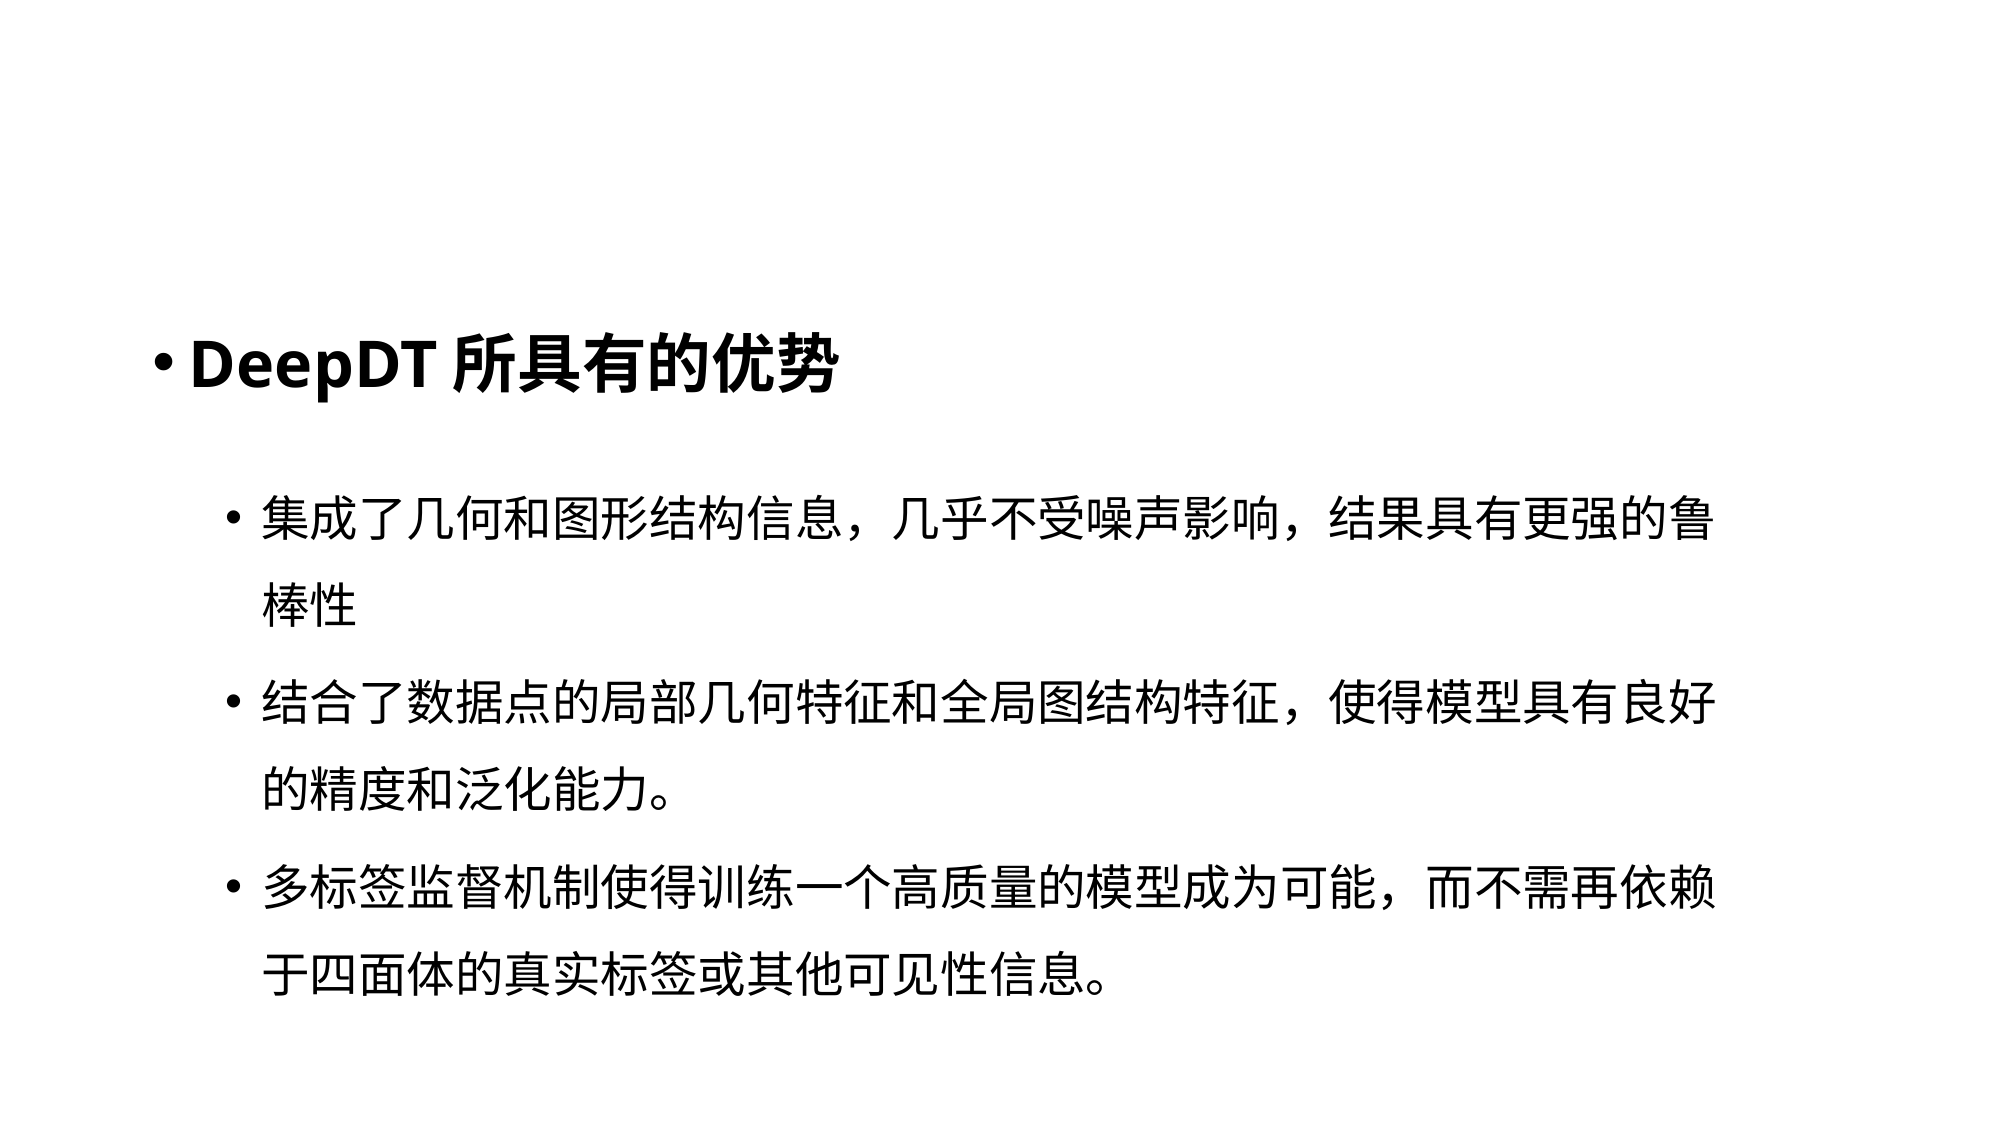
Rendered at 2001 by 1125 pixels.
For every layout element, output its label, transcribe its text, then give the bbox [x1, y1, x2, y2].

list DeepDT所具有的优势 集成了几何和图形结构信息，几乎不受噪声影响，结果具有更强的鲁棒性 结合了数据点的局部几何特征和全局图结构特征，使得模型具有良好的精度和泛化能力。 多标签监督机制使得训练一个高质量的模型成为可能，而不需再依赖于四面体的真实标签或其他可见性信息。 [137, 299, 1766, 1014]
